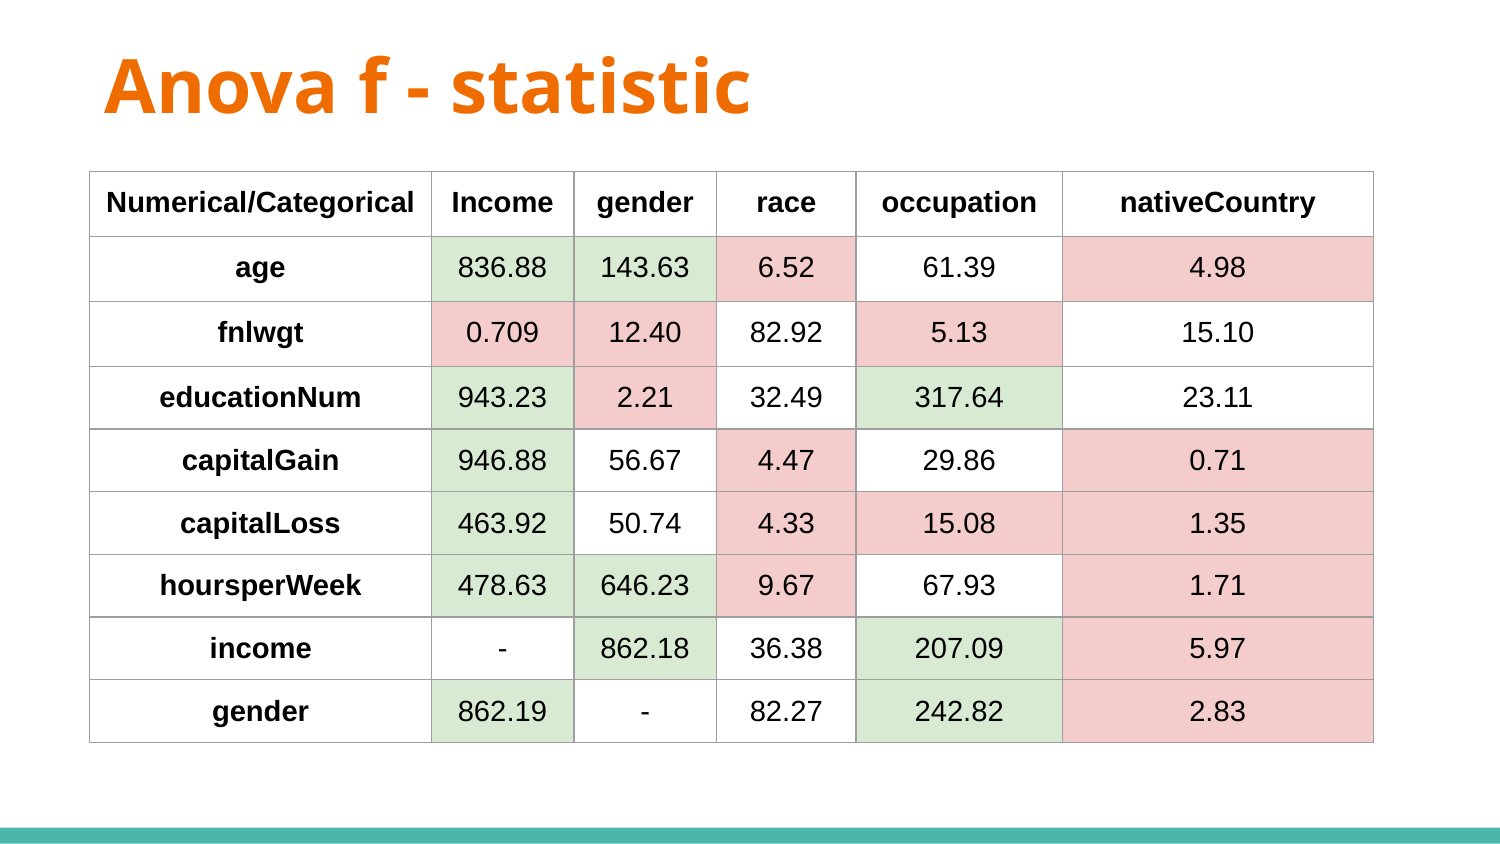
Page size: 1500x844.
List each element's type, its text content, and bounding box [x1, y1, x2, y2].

table_cell gender [90, 680, 431, 742]
table_cell capitalLoss [90, 492, 431, 554]
table_cell 15.08 [857, 492, 1062, 554]
table_cell 4.33 [717, 492, 855, 554]
table_cell 317.64 [857, 367, 1062, 428]
table_cell 50.74 [575, 492, 716, 554]
table_cell 32.49 [717, 367, 855, 428]
table_cell 946.88 [432, 430, 573, 491]
table_header Income [432, 172, 573, 236]
table_cell 1.35 [1063, 492, 1373, 554]
table_cell 23.11 [1063, 367, 1373, 428]
table_cell 82.92 [717, 302, 855, 366]
table_cell 61.39 [857, 237, 1062, 301]
table_cell age [90, 237, 431, 301]
table_cell 4.47 [717, 430, 855, 491]
table_cell 56.67 [575, 430, 716, 491]
table_cell 12.40 [575, 302, 716, 366]
table_cell 4.98 [1063, 237, 1373, 301]
table_cell fnlwgt [90, 302, 431, 366]
table_cell - [432, 618, 573, 679]
table_cell 478.63 [432, 555, 573, 616]
table_cell 862.18 [575, 618, 716, 679]
table_header Numerical/Categorical [90, 172, 431, 236]
table_cell 6.52 [717, 237, 855, 301]
table_cell 5.97 [1063, 618, 1373, 679]
table_header gender [575, 172, 716, 236]
table_cell 862.19 [432, 680, 573, 742]
table_cell - [575, 680, 716, 742]
table_cell income [90, 618, 431, 679]
table_cell 29.86 [857, 430, 1062, 491]
table_cell hoursperWeek [90, 555, 431, 616]
table_cell 67.93 [857, 555, 1062, 616]
table_header nativeCountry [1063, 172, 1373, 236]
table_cell 9.67 [717, 555, 855, 616]
table_header race [717, 172, 855, 236]
table_header occupation [857, 172, 1062, 236]
table_cell 836.88 [432, 237, 573, 301]
table_cell capitalGain [90, 430, 431, 491]
table_cell 1.71 [1063, 555, 1373, 616]
table_cell 82.27 [717, 680, 855, 742]
table_cell 2.21 [575, 367, 716, 428]
table_cell 463.92 [432, 492, 573, 554]
table_cell educationNum [90, 367, 431, 428]
table_cell 0.709 [432, 302, 573, 366]
table_cell 15.10 [1063, 302, 1373, 366]
table_cell 143.63 [575, 237, 716, 301]
table_cell 943.23 [432, 367, 573, 428]
title Anova f - statistic [89, 23, 1488, 140]
table_cell 0.71 [1063, 430, 1373, 491]
table_cell 207.09 [857, 618, 1062, 679]
table_cell 5.13 [857, 302, 1062, 366]
table_cell 242.82 [857, 680, 1062, 742]
table_cell 646.23 [575, 555, 716, 616]
table_cell 2.83 [1063, 680, 1373, 742]
table_cell 36.38 [717, 618, 855, 679]
